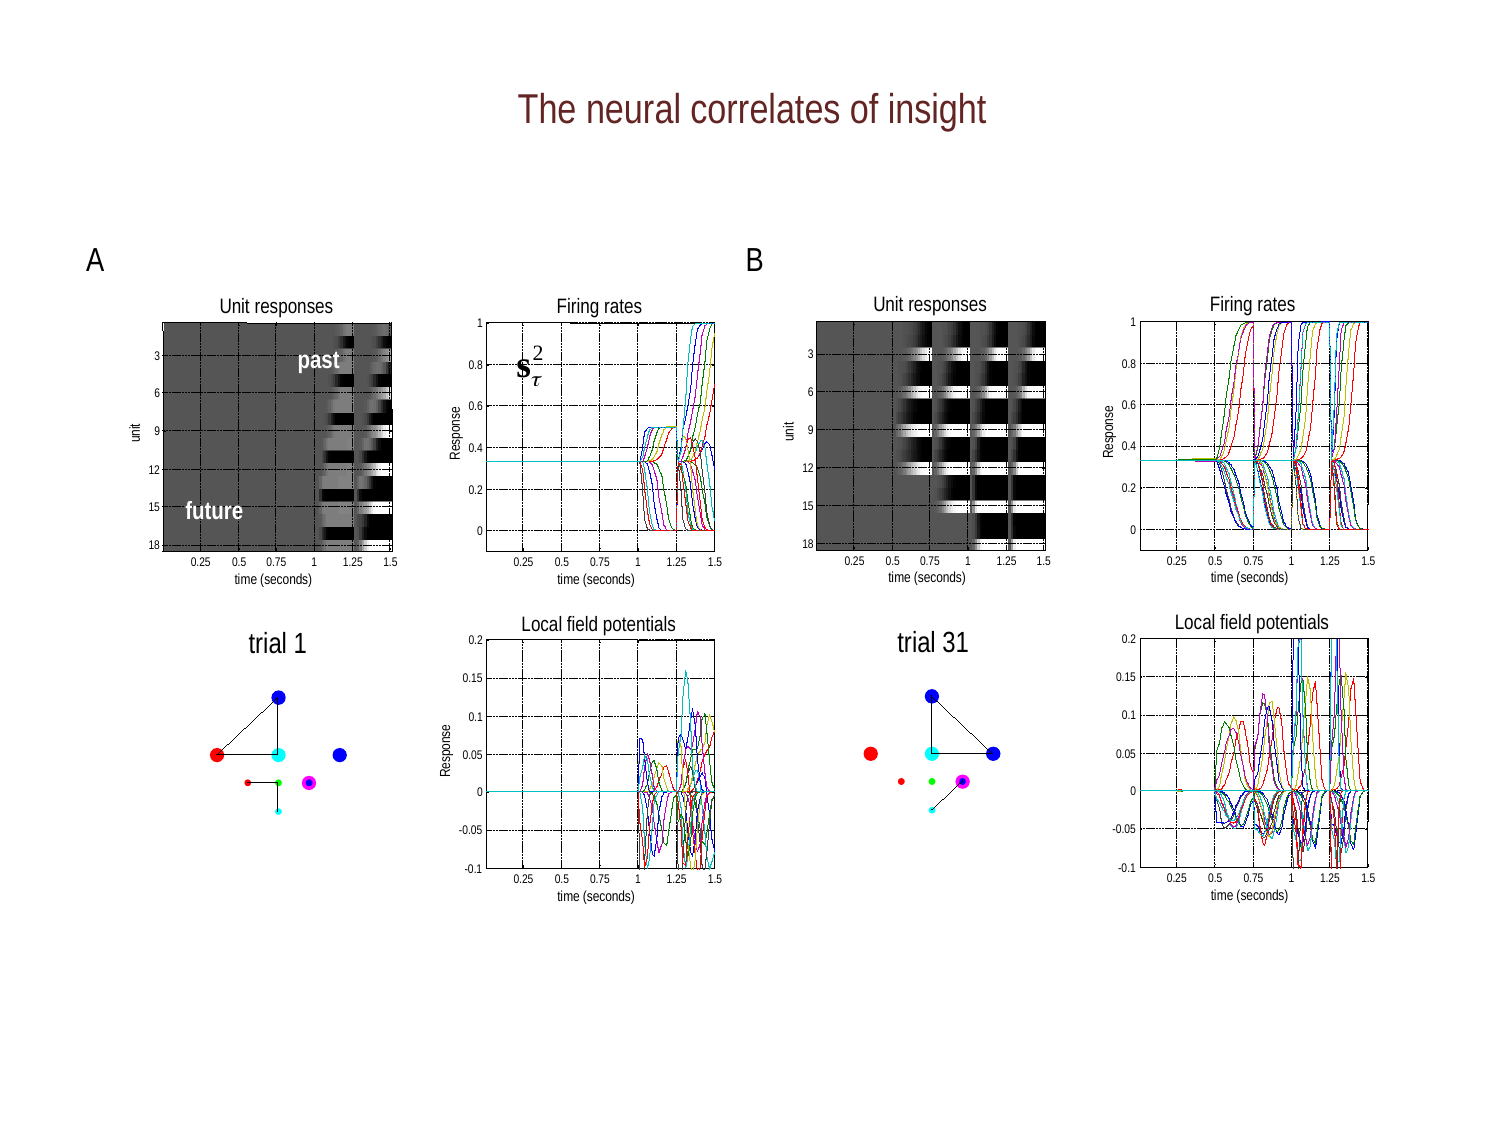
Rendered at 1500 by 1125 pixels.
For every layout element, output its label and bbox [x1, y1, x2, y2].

text_box [70, 230, 1376, 905]
text_box [502, 74, 1002, 139]
